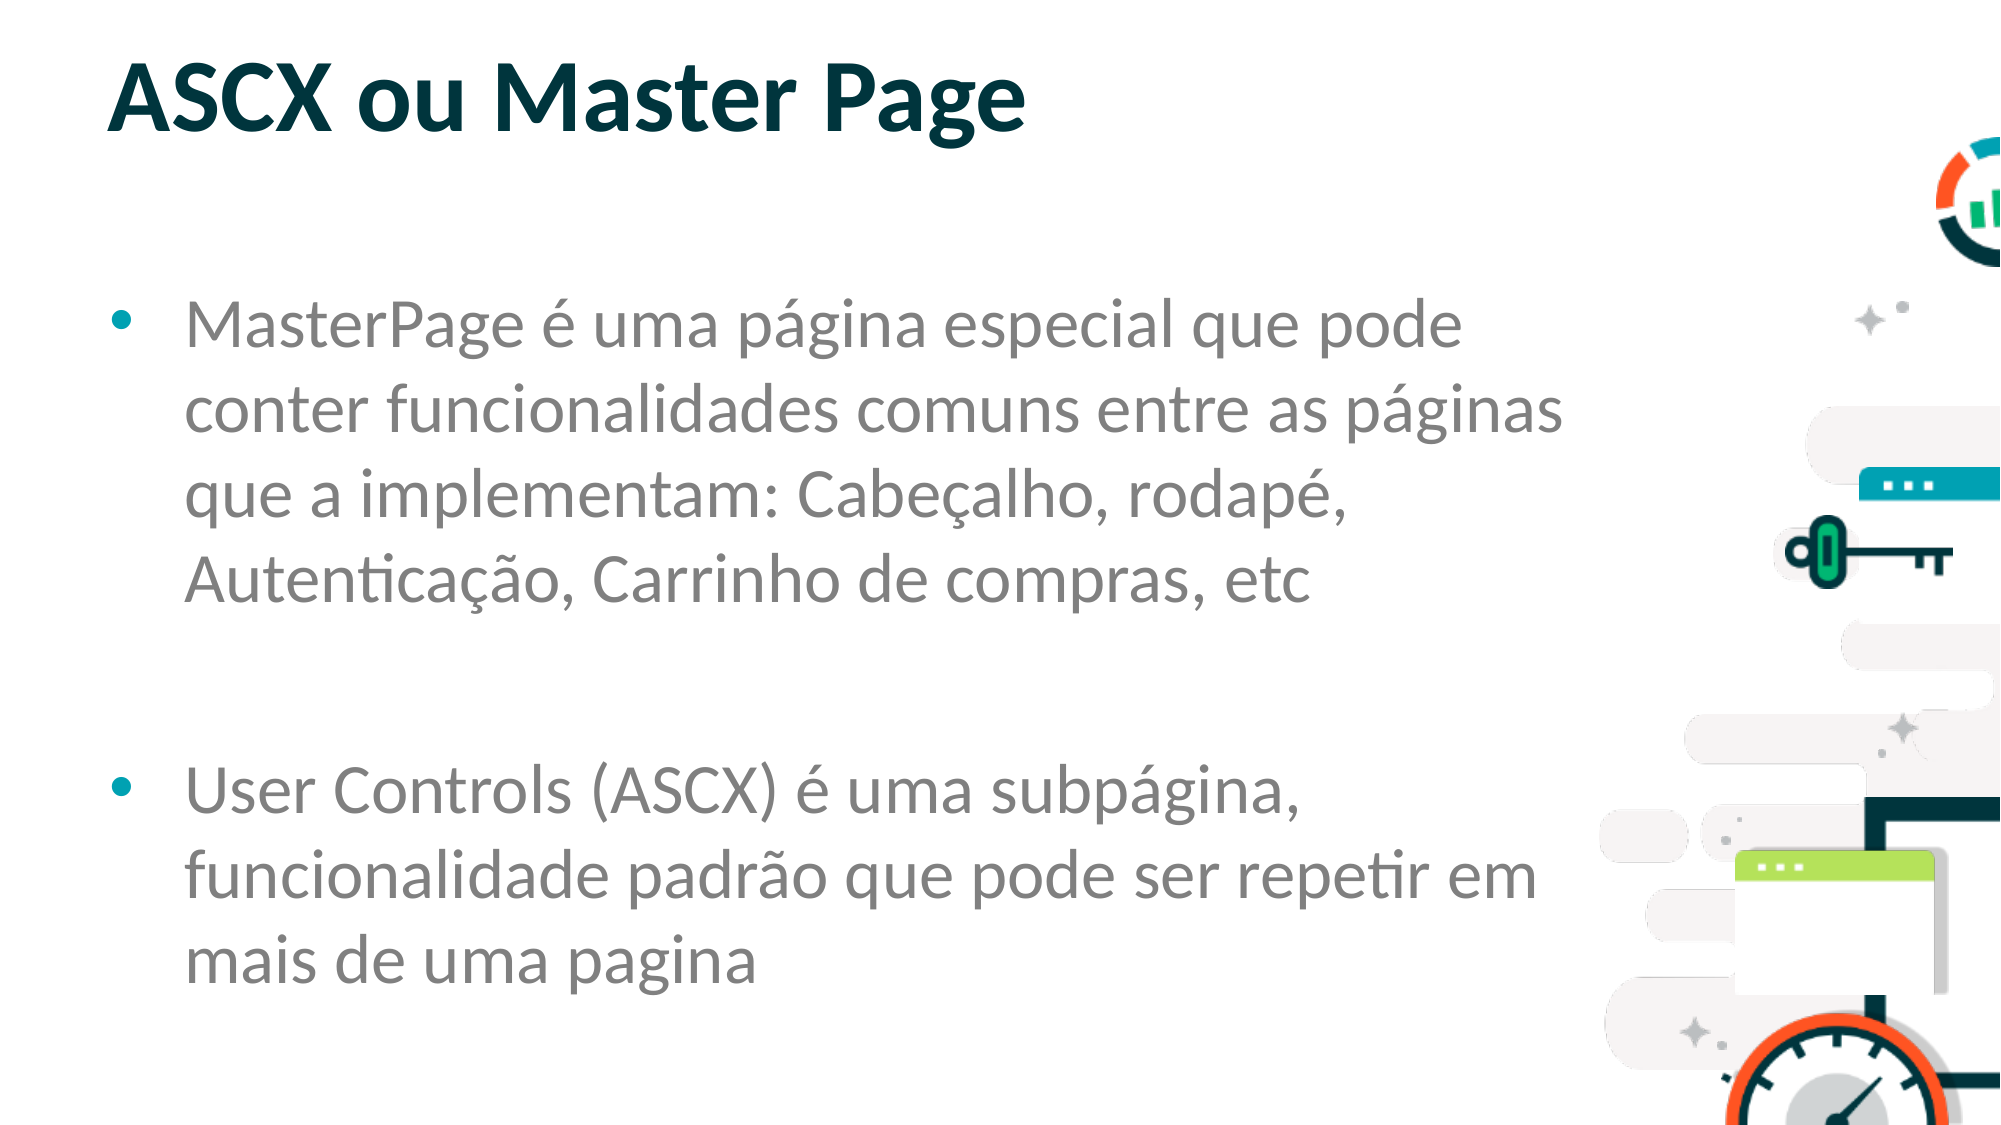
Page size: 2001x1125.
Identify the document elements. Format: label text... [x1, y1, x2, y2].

subtitle MasterPage é uma página especial que pode conter funcionalidades comuns entre as páginas que a implementam: Cabeçalho, rodapé, Autenticação, Carrinho de compras, etc User Controls (ASCX) é uma subpágina, funcionalidade padrão que pode ser repetir em mais de uma pagina [94, 249, 1595, 1025]
picture [1854, 304, 1886, 336]
picture [1896, 301, 1909, 313]
picture [1936, 137, 2000, 267]
title ASCX ou Master Page [93, 0, 1736, 197]
picture [1599, 406, 2000, 1125]
